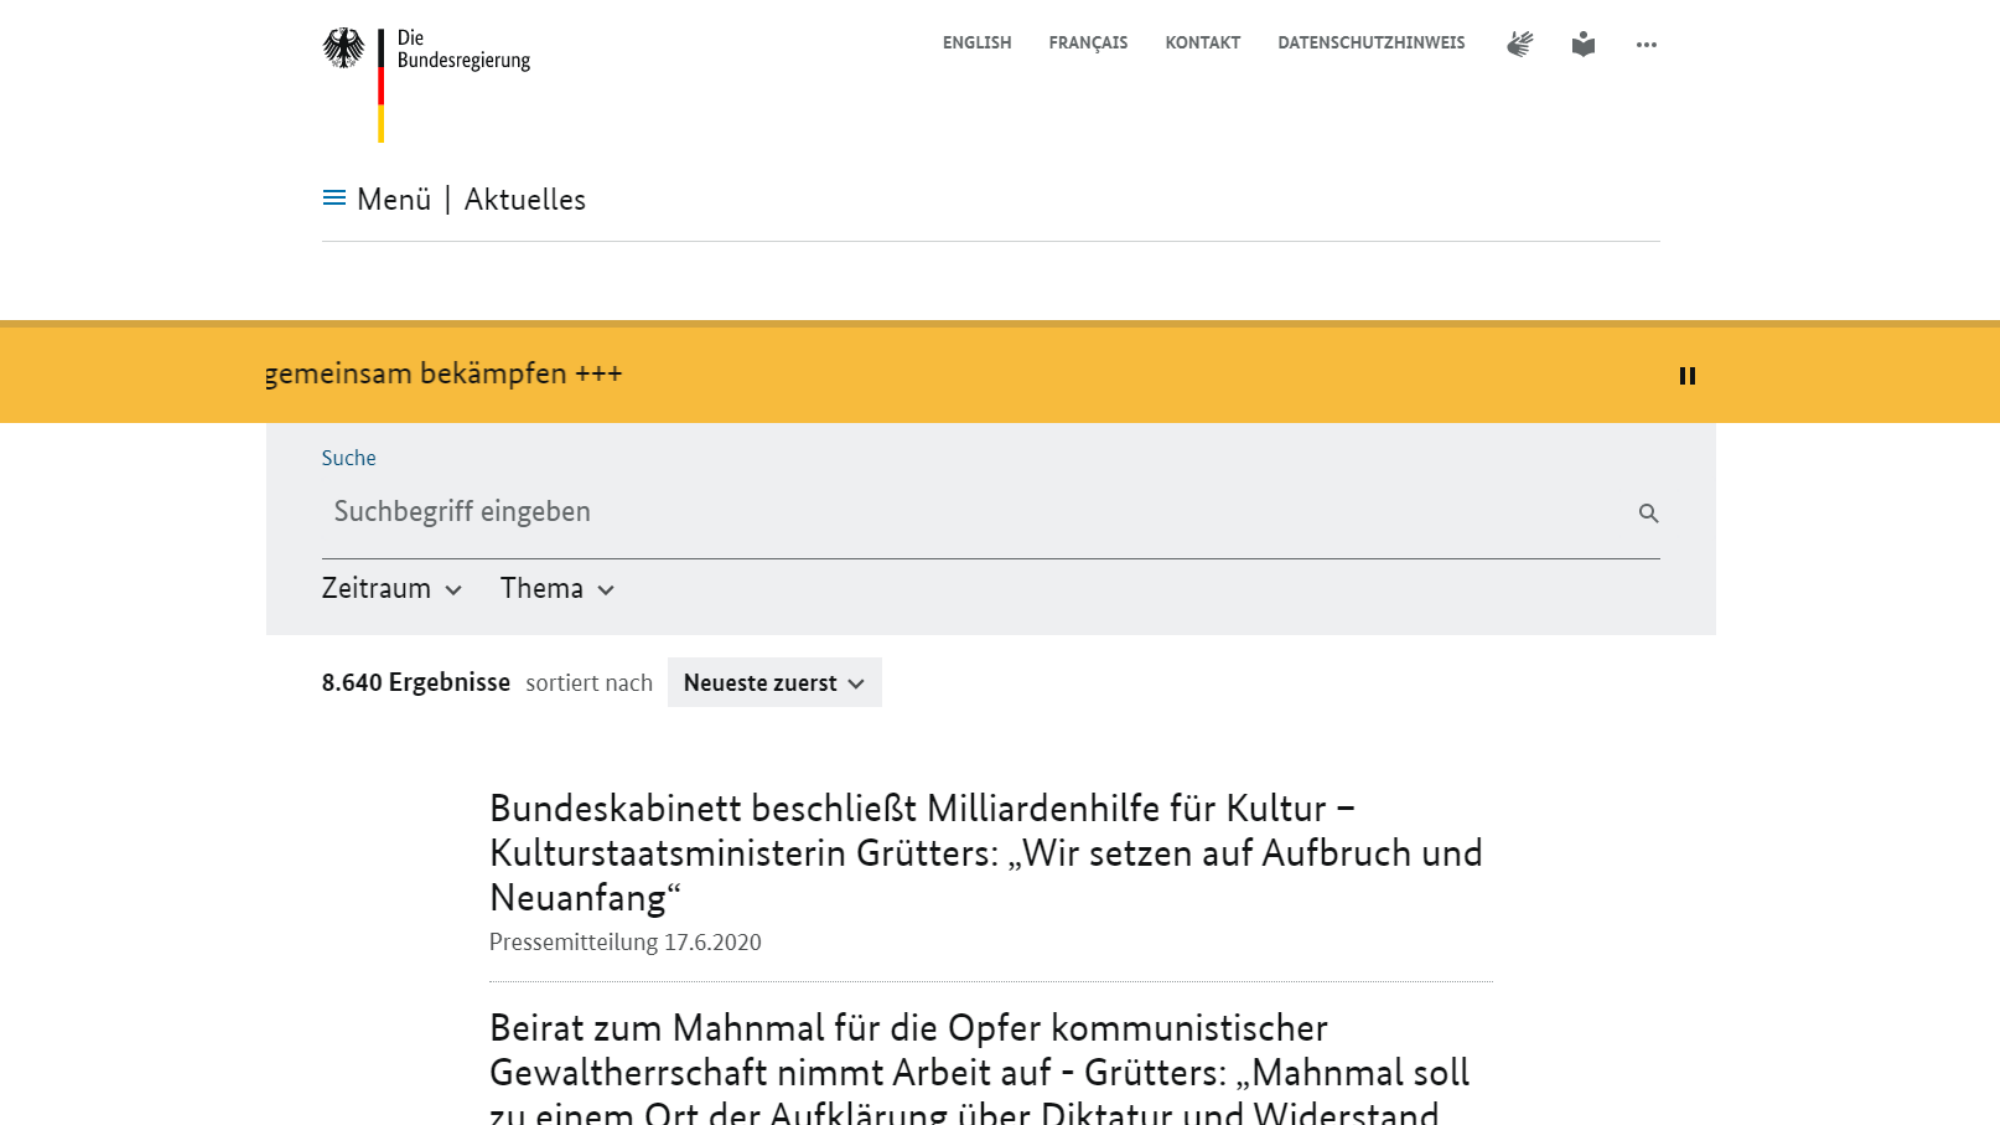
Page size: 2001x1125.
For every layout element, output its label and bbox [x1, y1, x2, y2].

list [0, 0, 2000, 1125]
